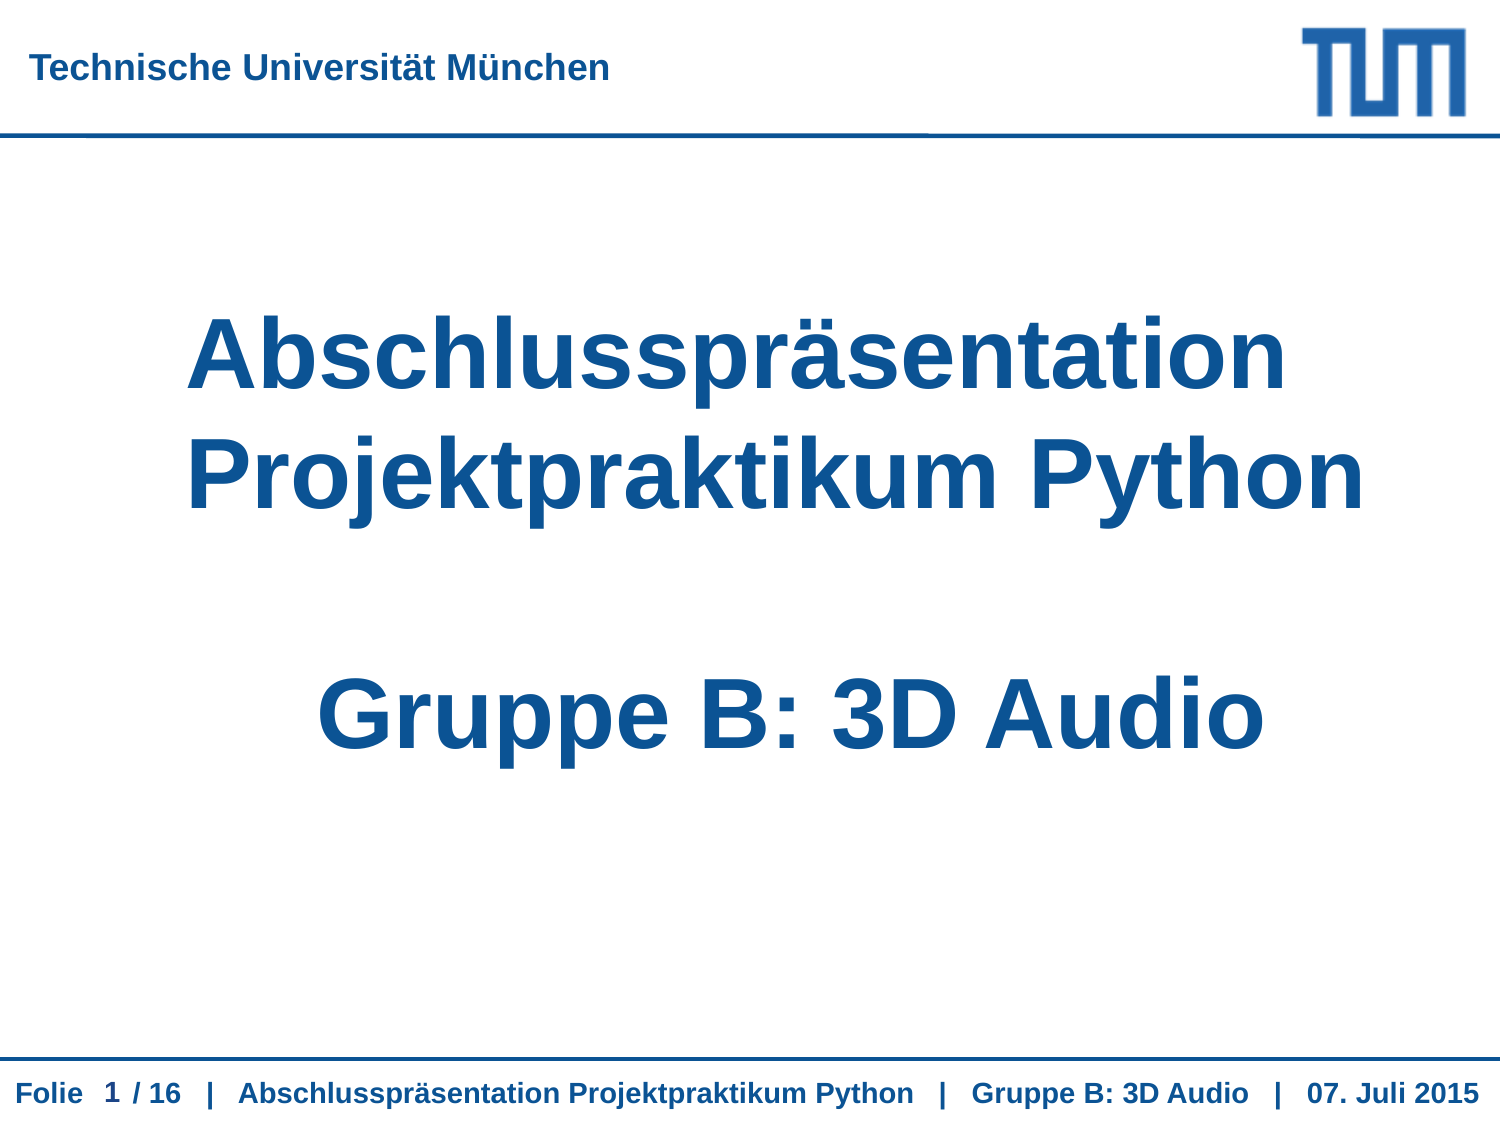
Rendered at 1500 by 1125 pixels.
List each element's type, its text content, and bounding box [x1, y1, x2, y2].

slide_number ‹#› [89, 1057, 180, 1125]
text_box Abschlusspräsentation Projektpraktikum Python Gruppe B: 3D Audio [170, 273, 1413, 852]
picture [1295, 22, 1482, 123]
